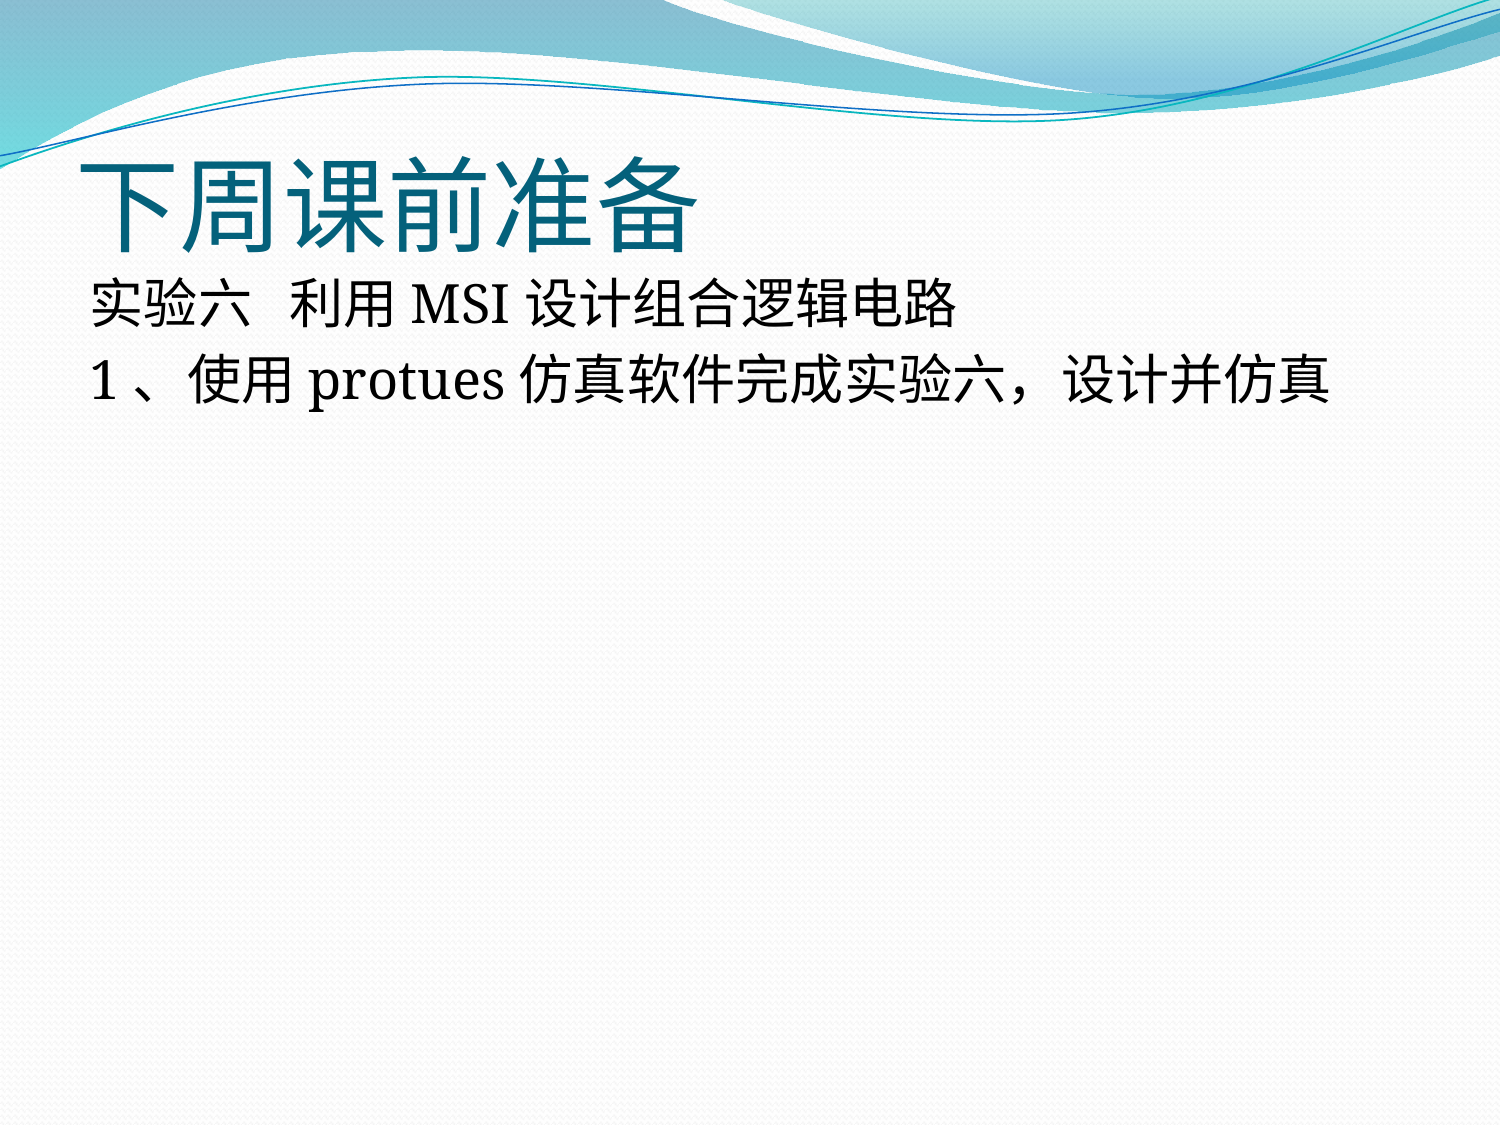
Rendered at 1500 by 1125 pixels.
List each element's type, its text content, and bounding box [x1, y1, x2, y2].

list 实验六 利用MSI设计组合逻辑电路 1、使用protues仿真软件完成实验六，设计并仿真 [75, 262, 1425, 941]
title 下周课前准备 [75, 78, 1425, 262]
